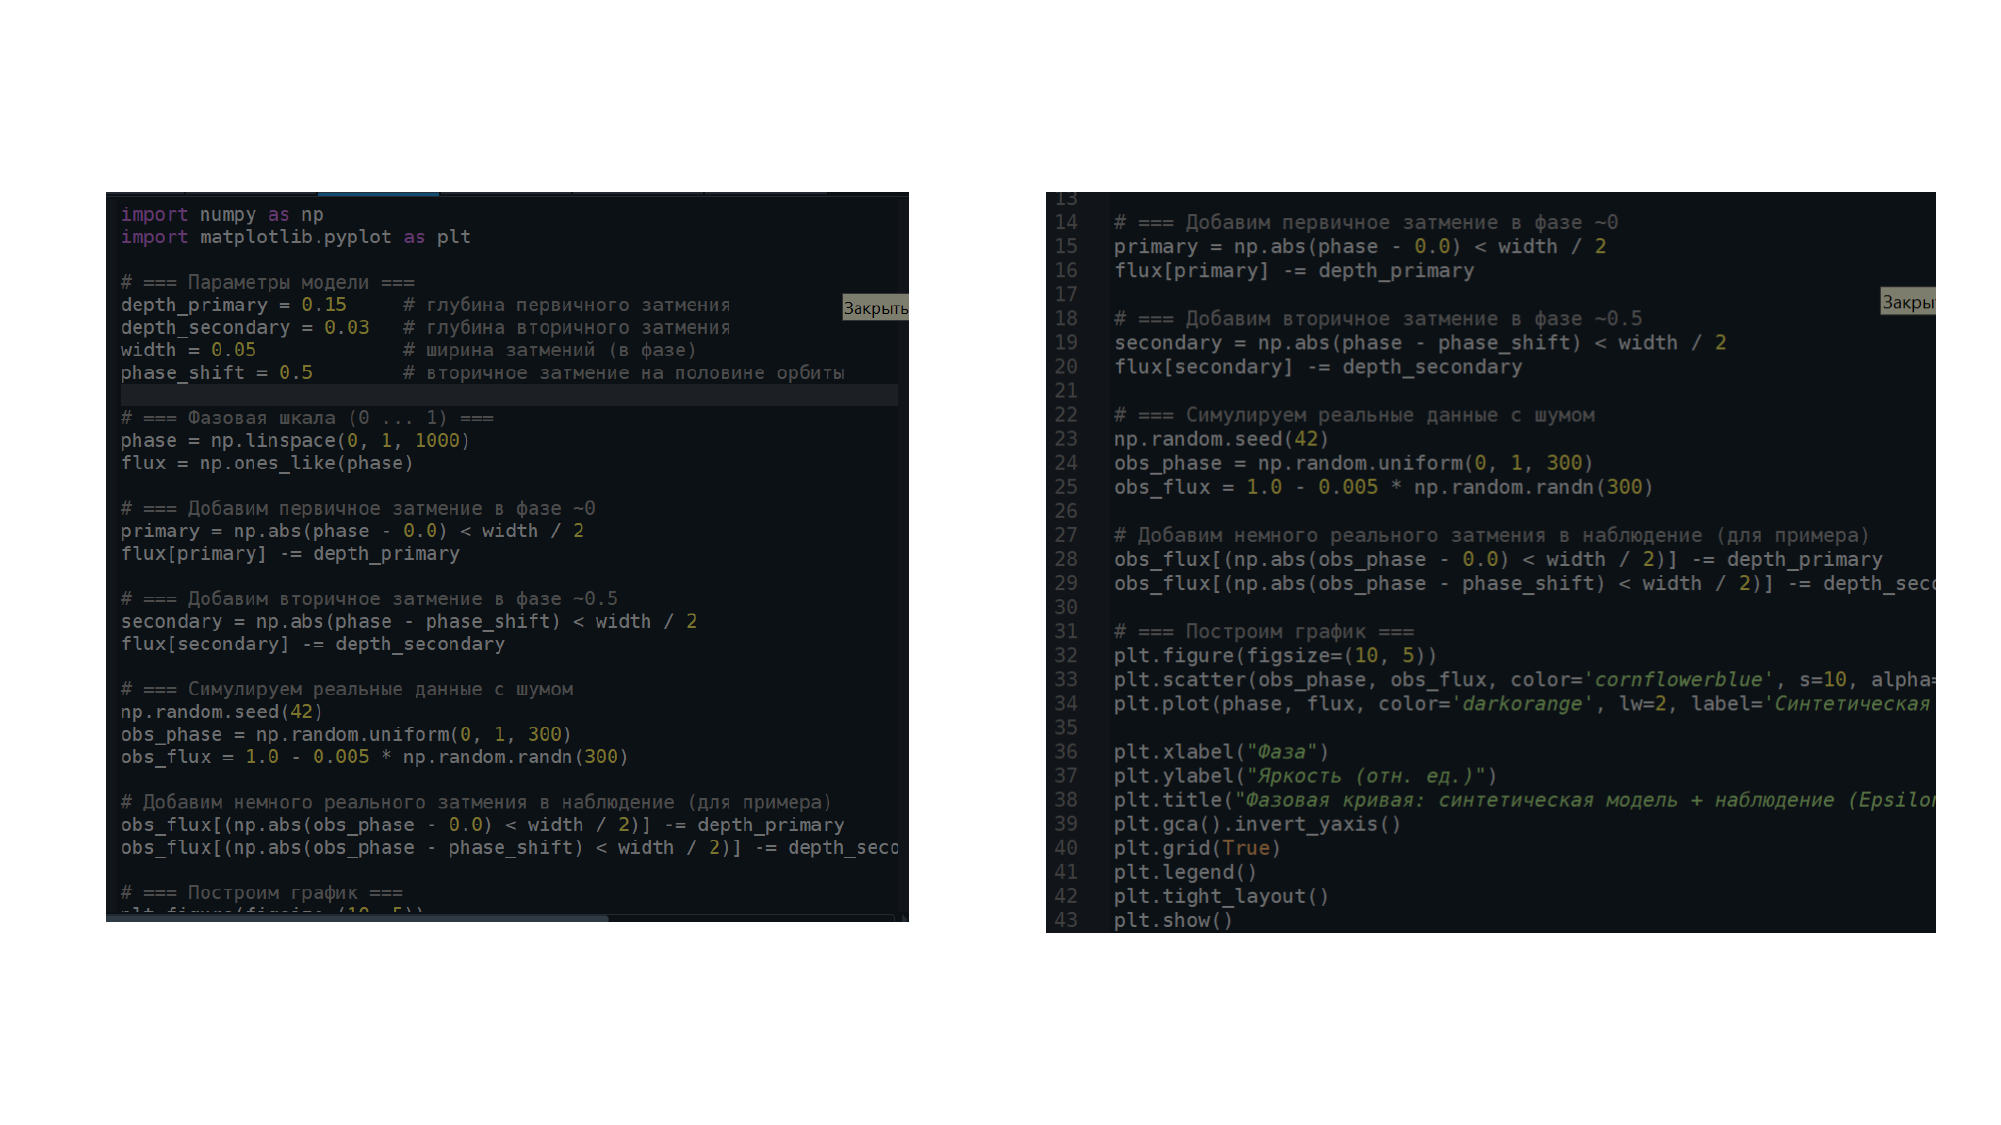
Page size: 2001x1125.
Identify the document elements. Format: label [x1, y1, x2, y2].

picture [1046, 192, 1936, 933]
picture [106, 192, 909, 923]
